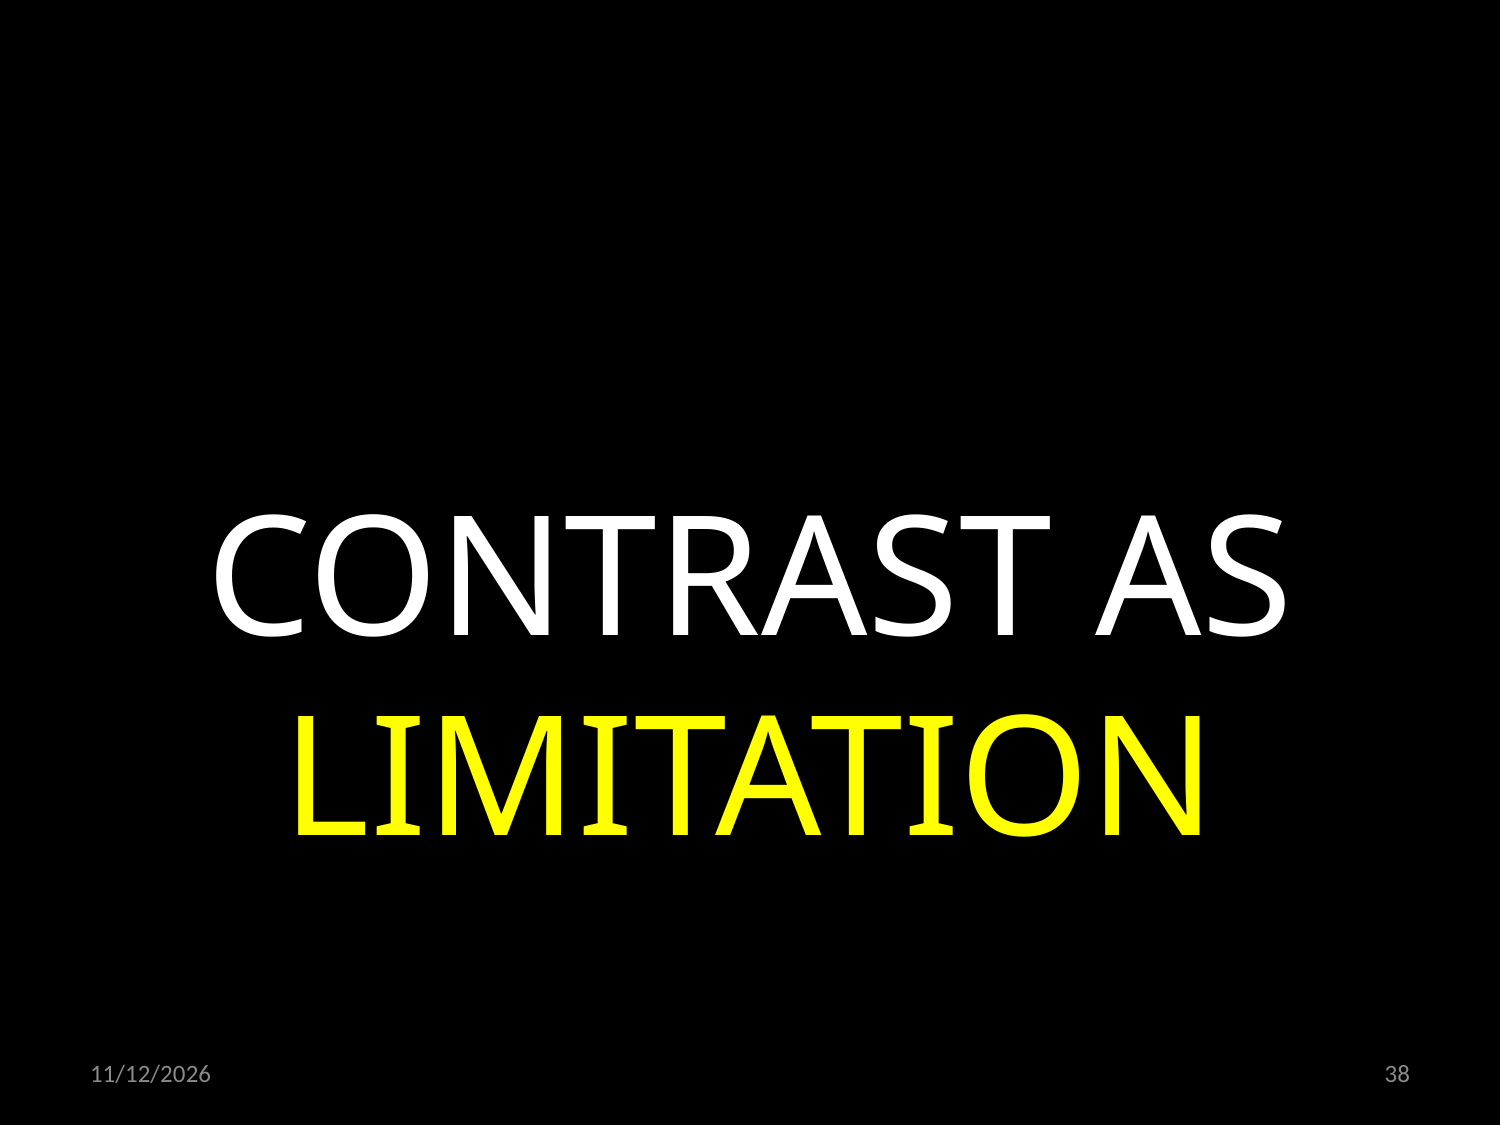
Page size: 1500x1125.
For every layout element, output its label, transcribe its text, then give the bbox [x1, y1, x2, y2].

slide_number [75, 1042, 425, 1103]
slide_number 38 [1074, 1042, 1425, 1103]
text_box CONTRAST AS LIMITATION [0, 461, 1500, 563]
